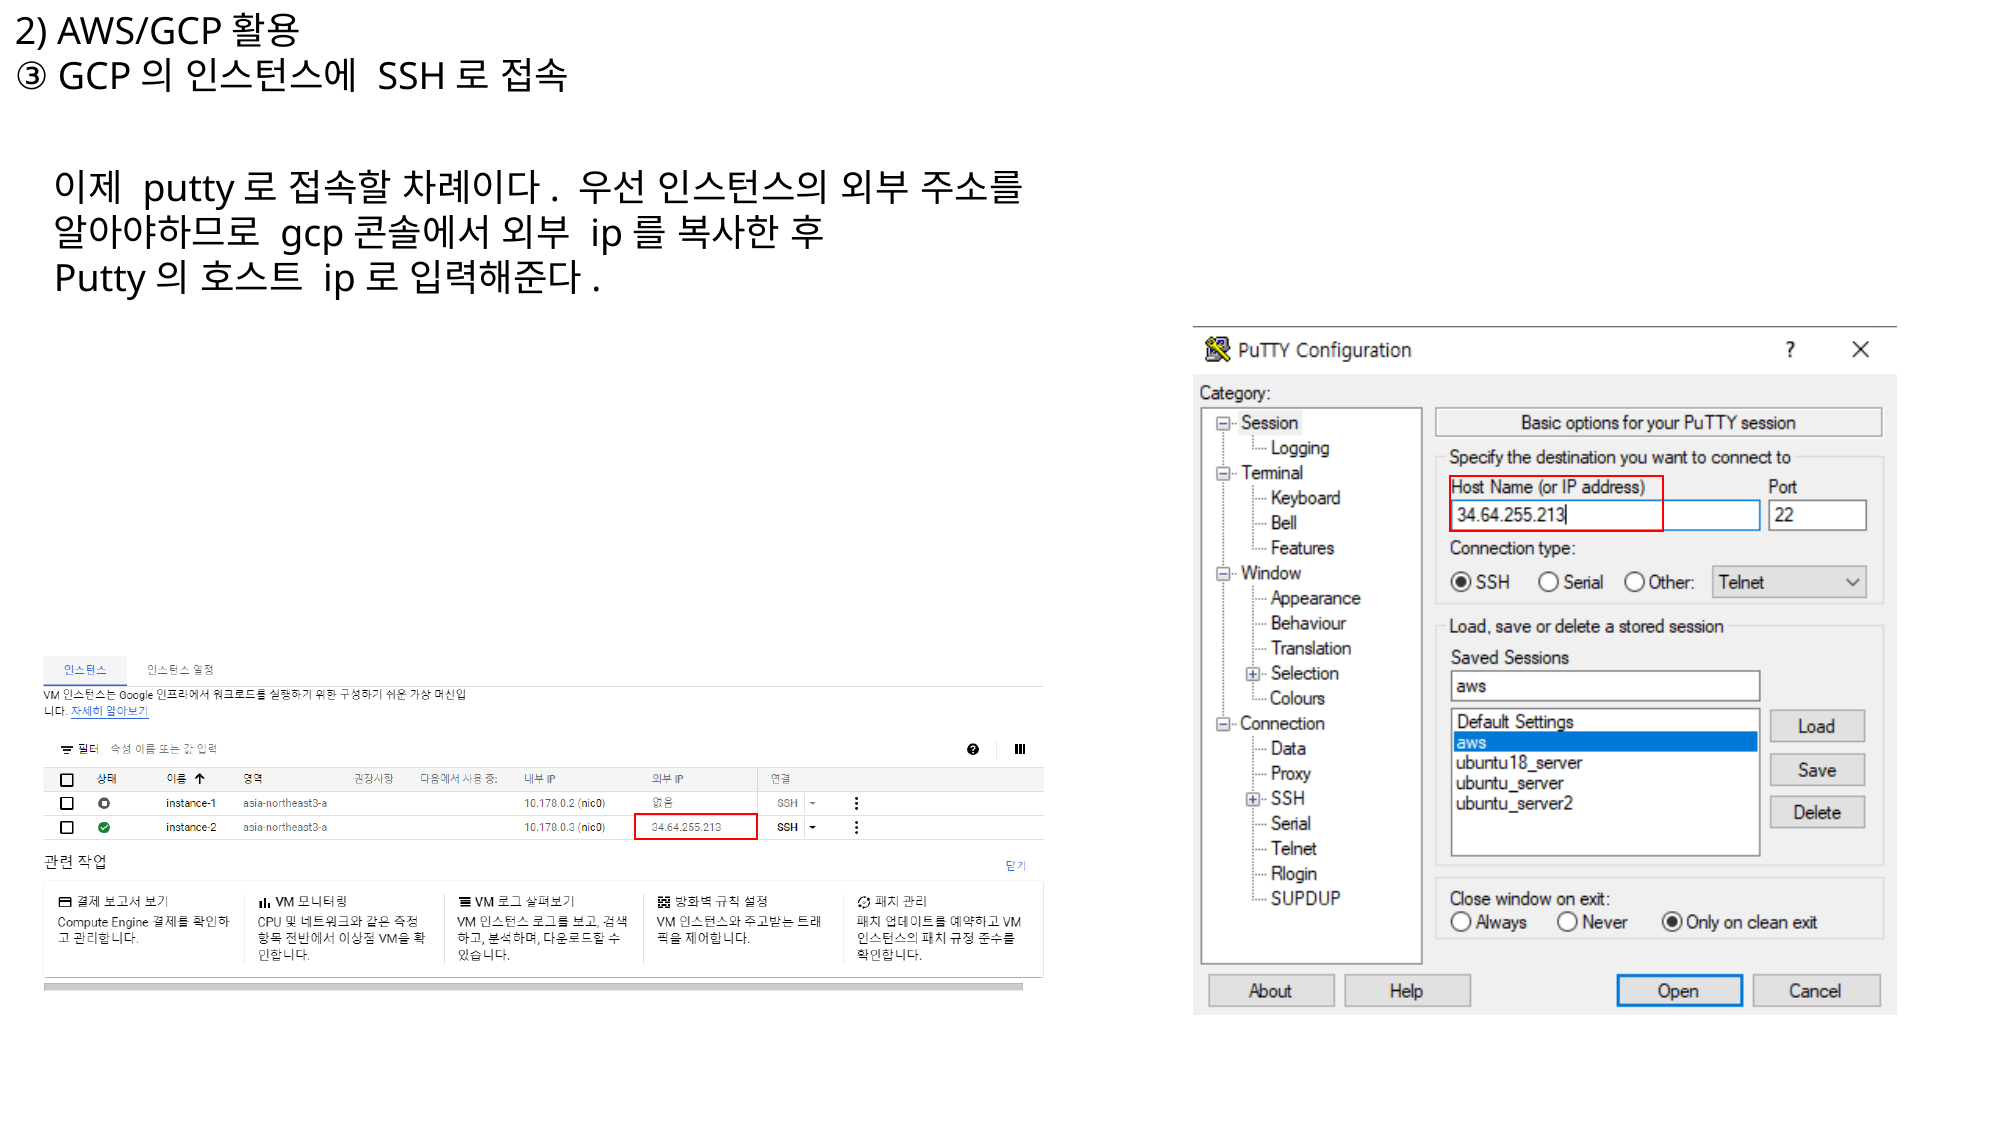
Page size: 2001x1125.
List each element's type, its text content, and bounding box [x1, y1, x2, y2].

picture [39, 649, 1049, 1015]
picture [1192, 326, 1897, 1015]
text_box 이제 putty로 접속할 차례이다. 우선 인스턴스의 외부 주소를 알아야하므로 gcp콘솔에서 외부 ip를 복사한 후 Putty의 호스트 ip로 입력해준다. [39, 156, 1040, 307]
text_box 2) AWS/GCP활용 ③ GCP의 인스턴스에 SSH로 접속 [0, 0, 1000, 105]
